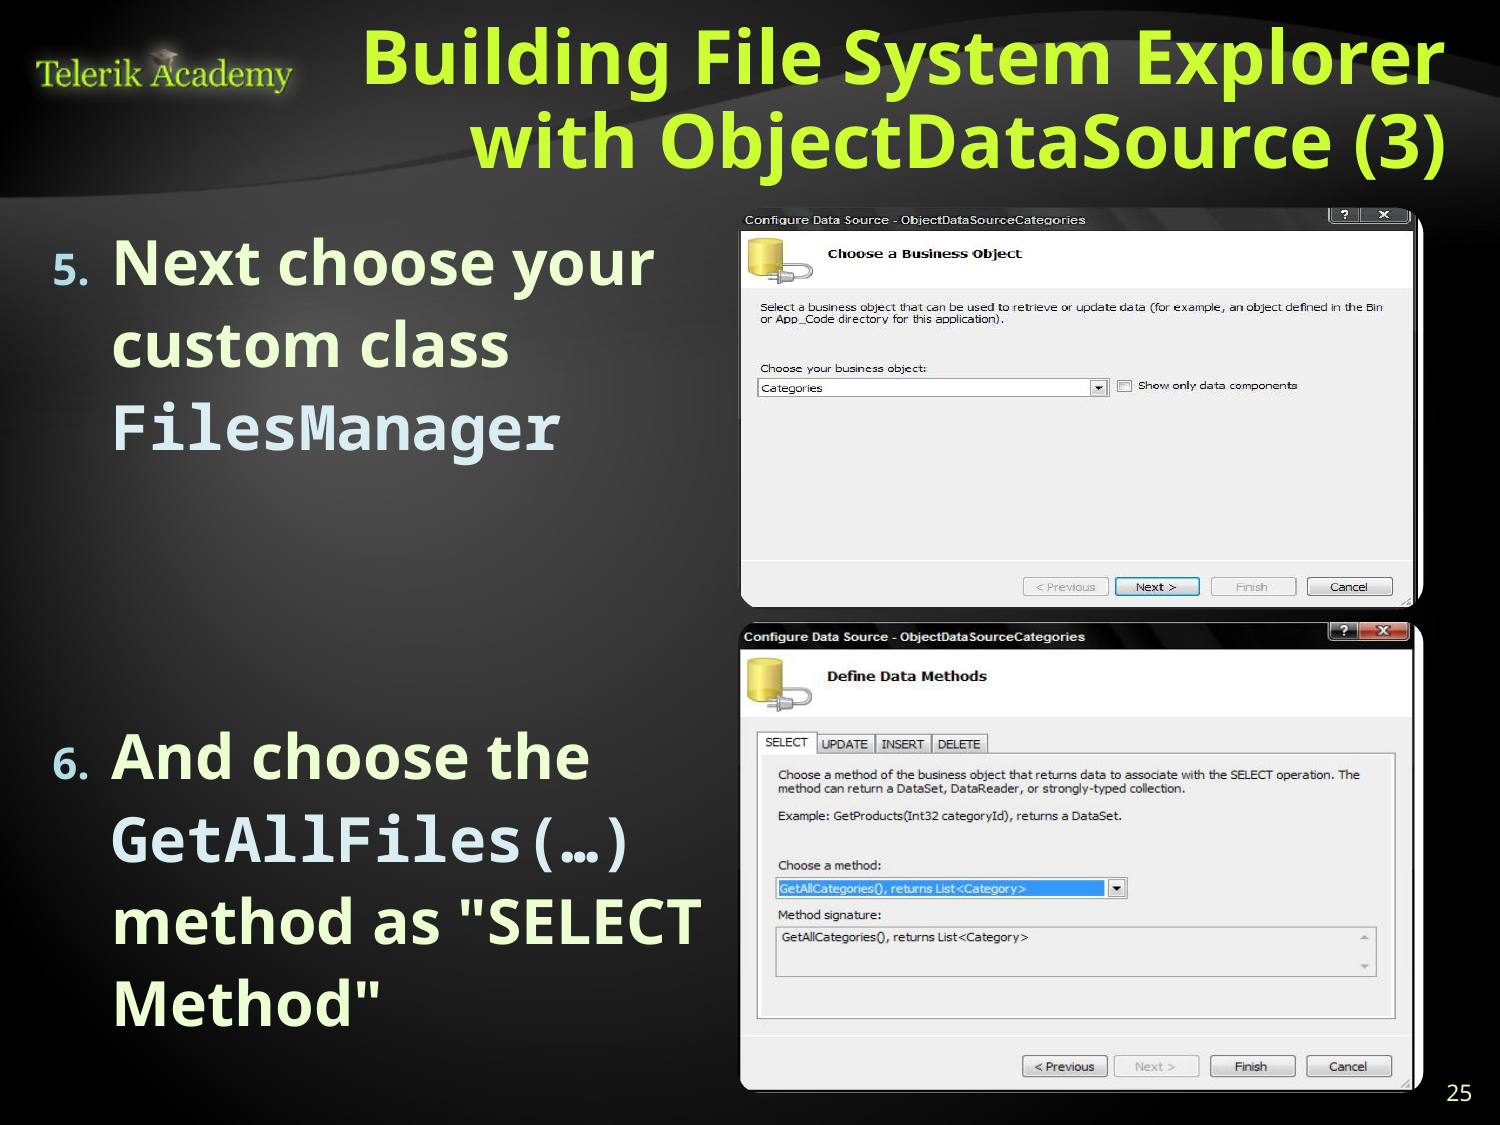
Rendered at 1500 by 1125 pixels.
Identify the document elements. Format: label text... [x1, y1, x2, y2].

picture [0, 0, 1500, 1125]
text_box Next choose your custom class FilesManager And choose the GetAllFiles(…) method as "SELECT Method" [37, 208, 737, 1083]
slide_number 25 [1412, 1074, 1488, 1113]
title Building File System Explorer with ObjectDataSource (3) [300, 24, 1463, 175]
